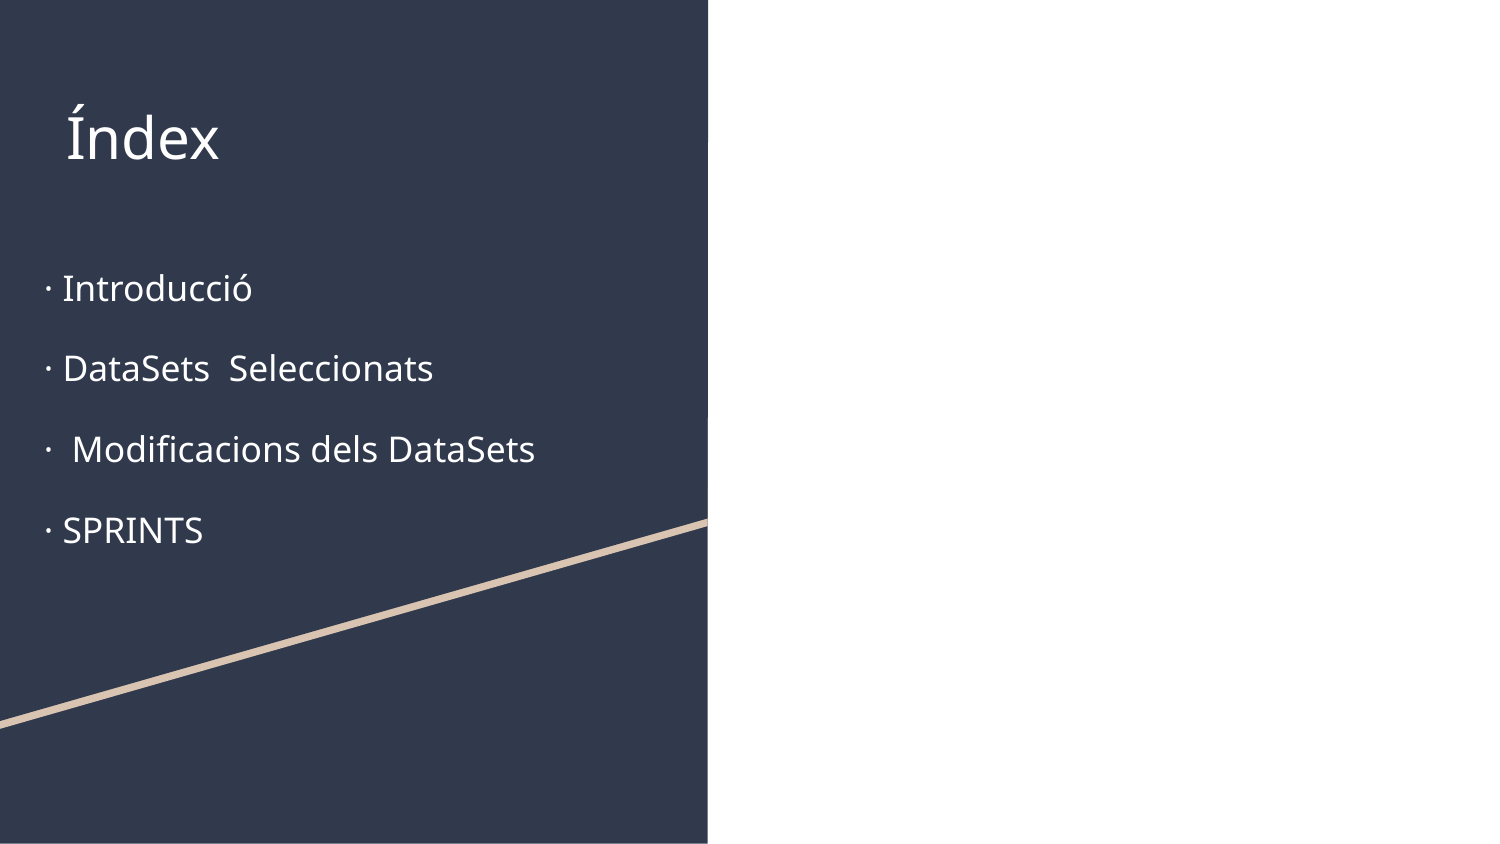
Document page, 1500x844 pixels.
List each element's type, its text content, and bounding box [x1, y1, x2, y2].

title Índex [51, 82, 660, 199]
list · Introducció · DataSets Seleccionats · Modificacions dels DataSets · SPRINTS [28, 241, 660, 812]
